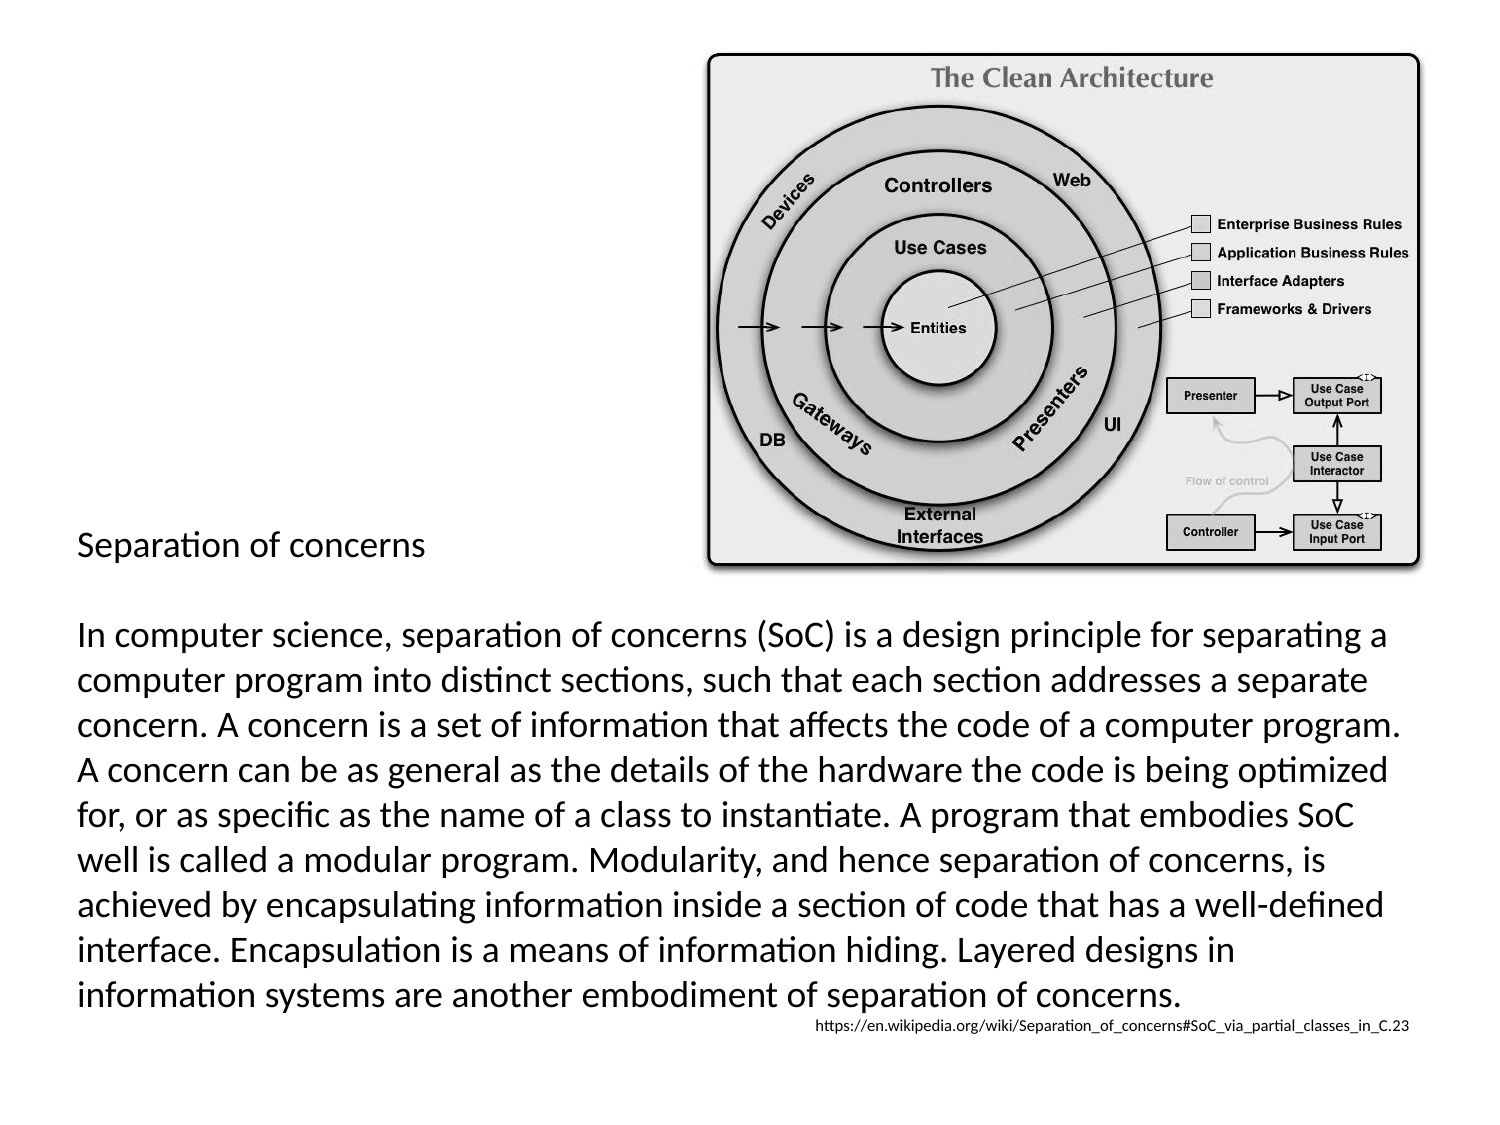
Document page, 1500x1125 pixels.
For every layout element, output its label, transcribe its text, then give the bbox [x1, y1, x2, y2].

text_box Separation of concerns In computer science, separation of concerns (SoC) is a design principle for separating a computer program into distinct sections, such that each section addresses a separate concern. A concern is a set of information that affects the code of a computer program. A concern can be as general as the details of the hardware the code is being optimized for, or as specific as the name of a class to instantiate. A program that embodies SoC well is called a modular program. Modularity, and hence separation of concerns, is achieved by encapsulating information inside a section of code that has a well-defined interface. Encapsulation is a means of information hiding. Layered designs in information systems are another embodiment of separation of concerns. https://en.wikipedia.org/wiki/Separation_of_concerns#SoC_via_partial_classes_in_C.23 [62, 512, 1425, 1043]
picture [687, 37, 1438, 589]
